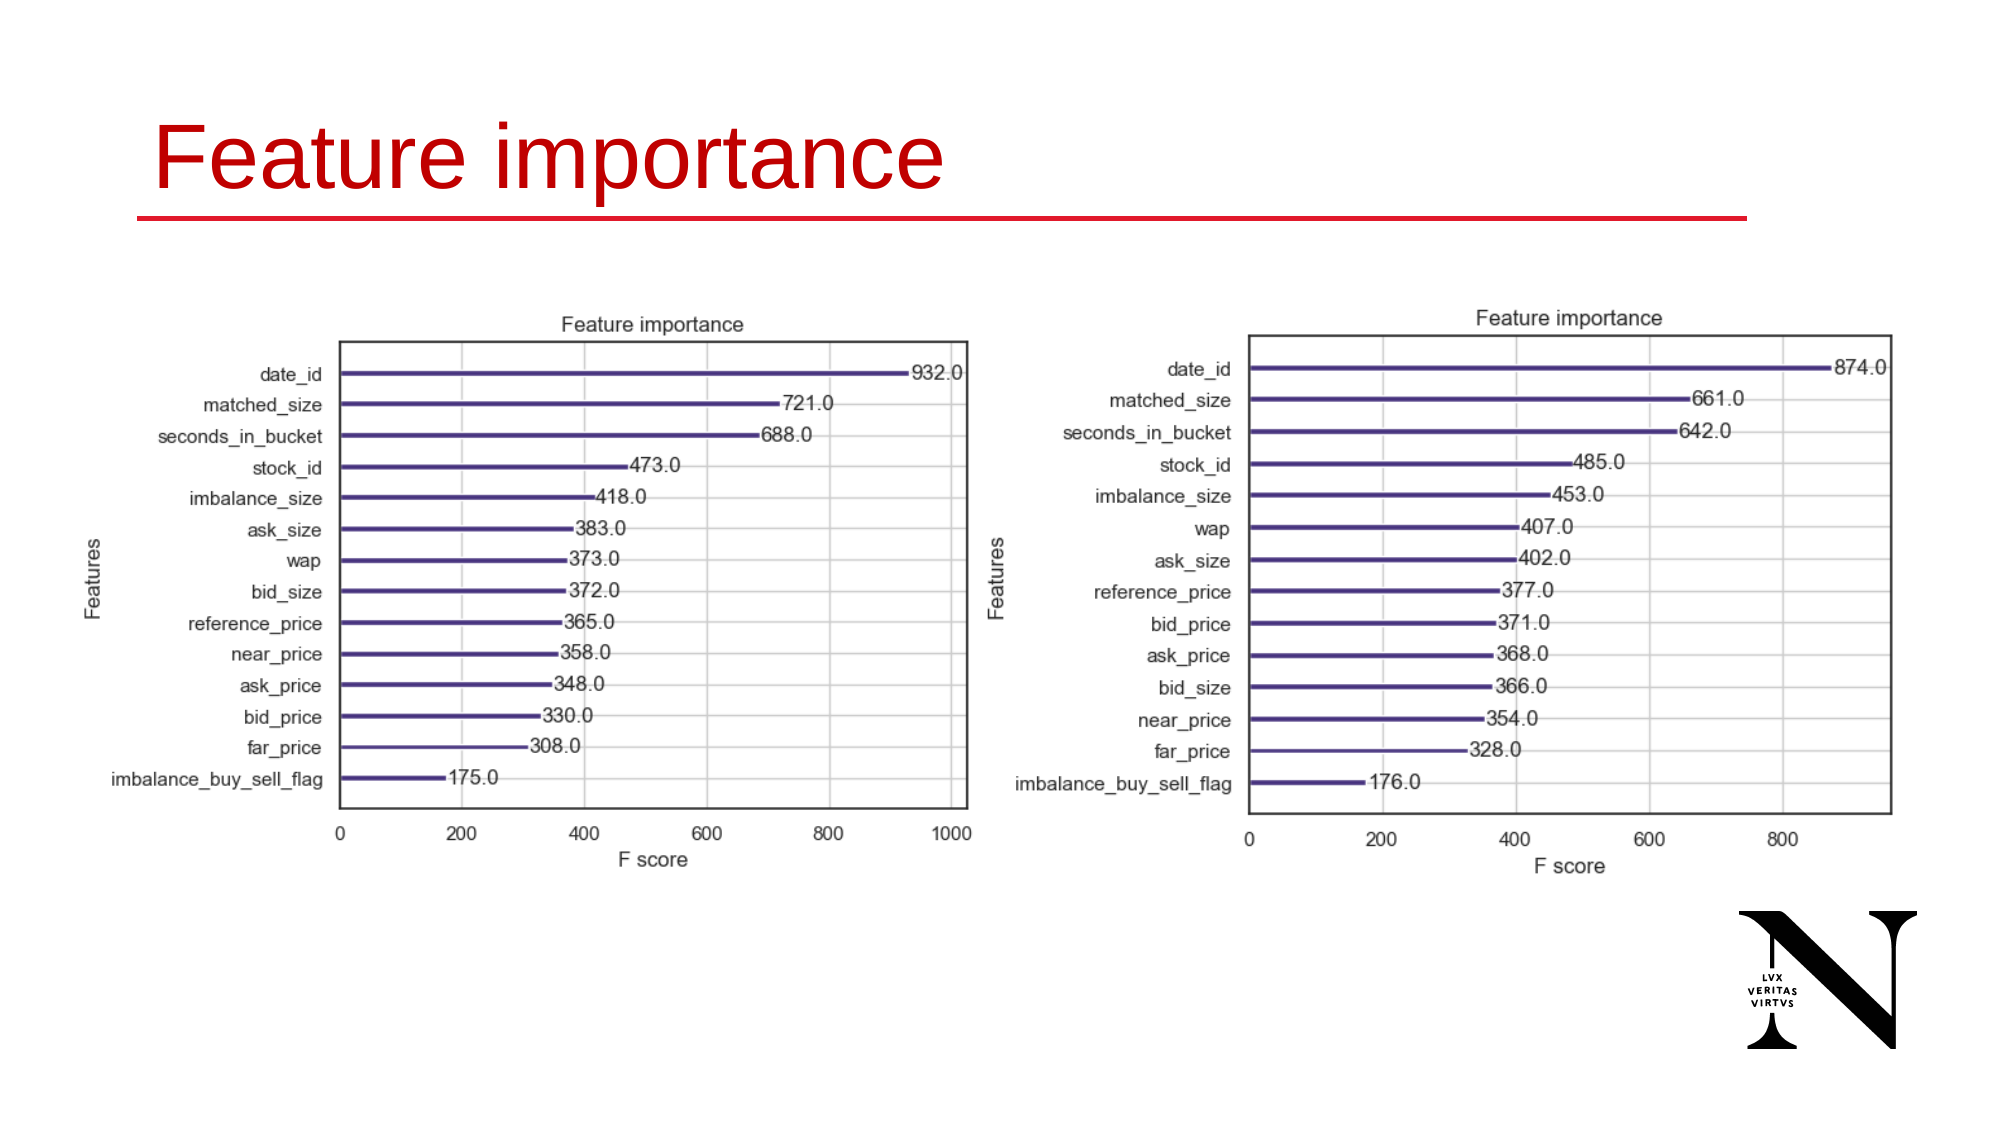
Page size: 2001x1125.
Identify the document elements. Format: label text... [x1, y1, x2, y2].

picture [72, 297, 1903, 889]
title Feature importance [137, 49, 1863, 268]
picture [1739, 911, 1917, 1049]
